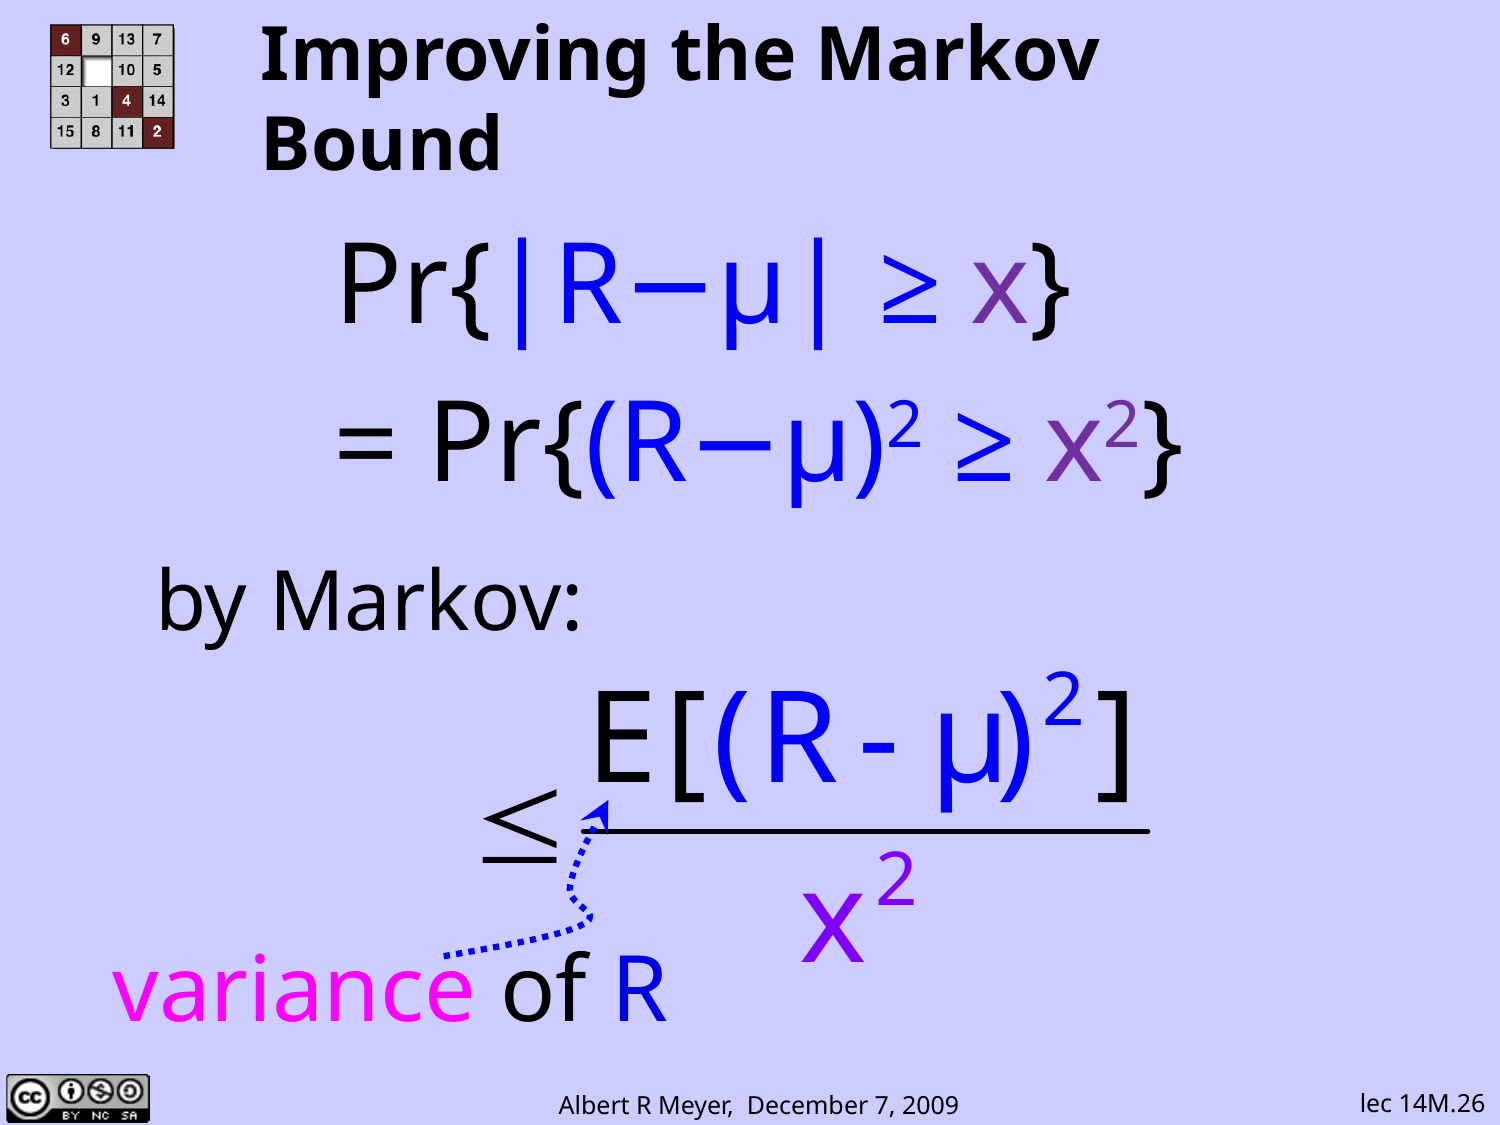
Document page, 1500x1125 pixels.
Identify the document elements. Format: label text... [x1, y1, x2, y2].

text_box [452, 639, 1176, 991]
list Pr{|R−µ| ≥ x} = Pr{(R−µ)2 ≥ x2} [244, 203, 1271, 542]
picture [50, 24, 175, 149]
title Improving the Markov Bound [245, 15, 1349, 176]
text_box by Markov: [140, 539, 599, 655]
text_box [95, 799, 687, 1048]
picture [6, 1074, 150, 1123]
